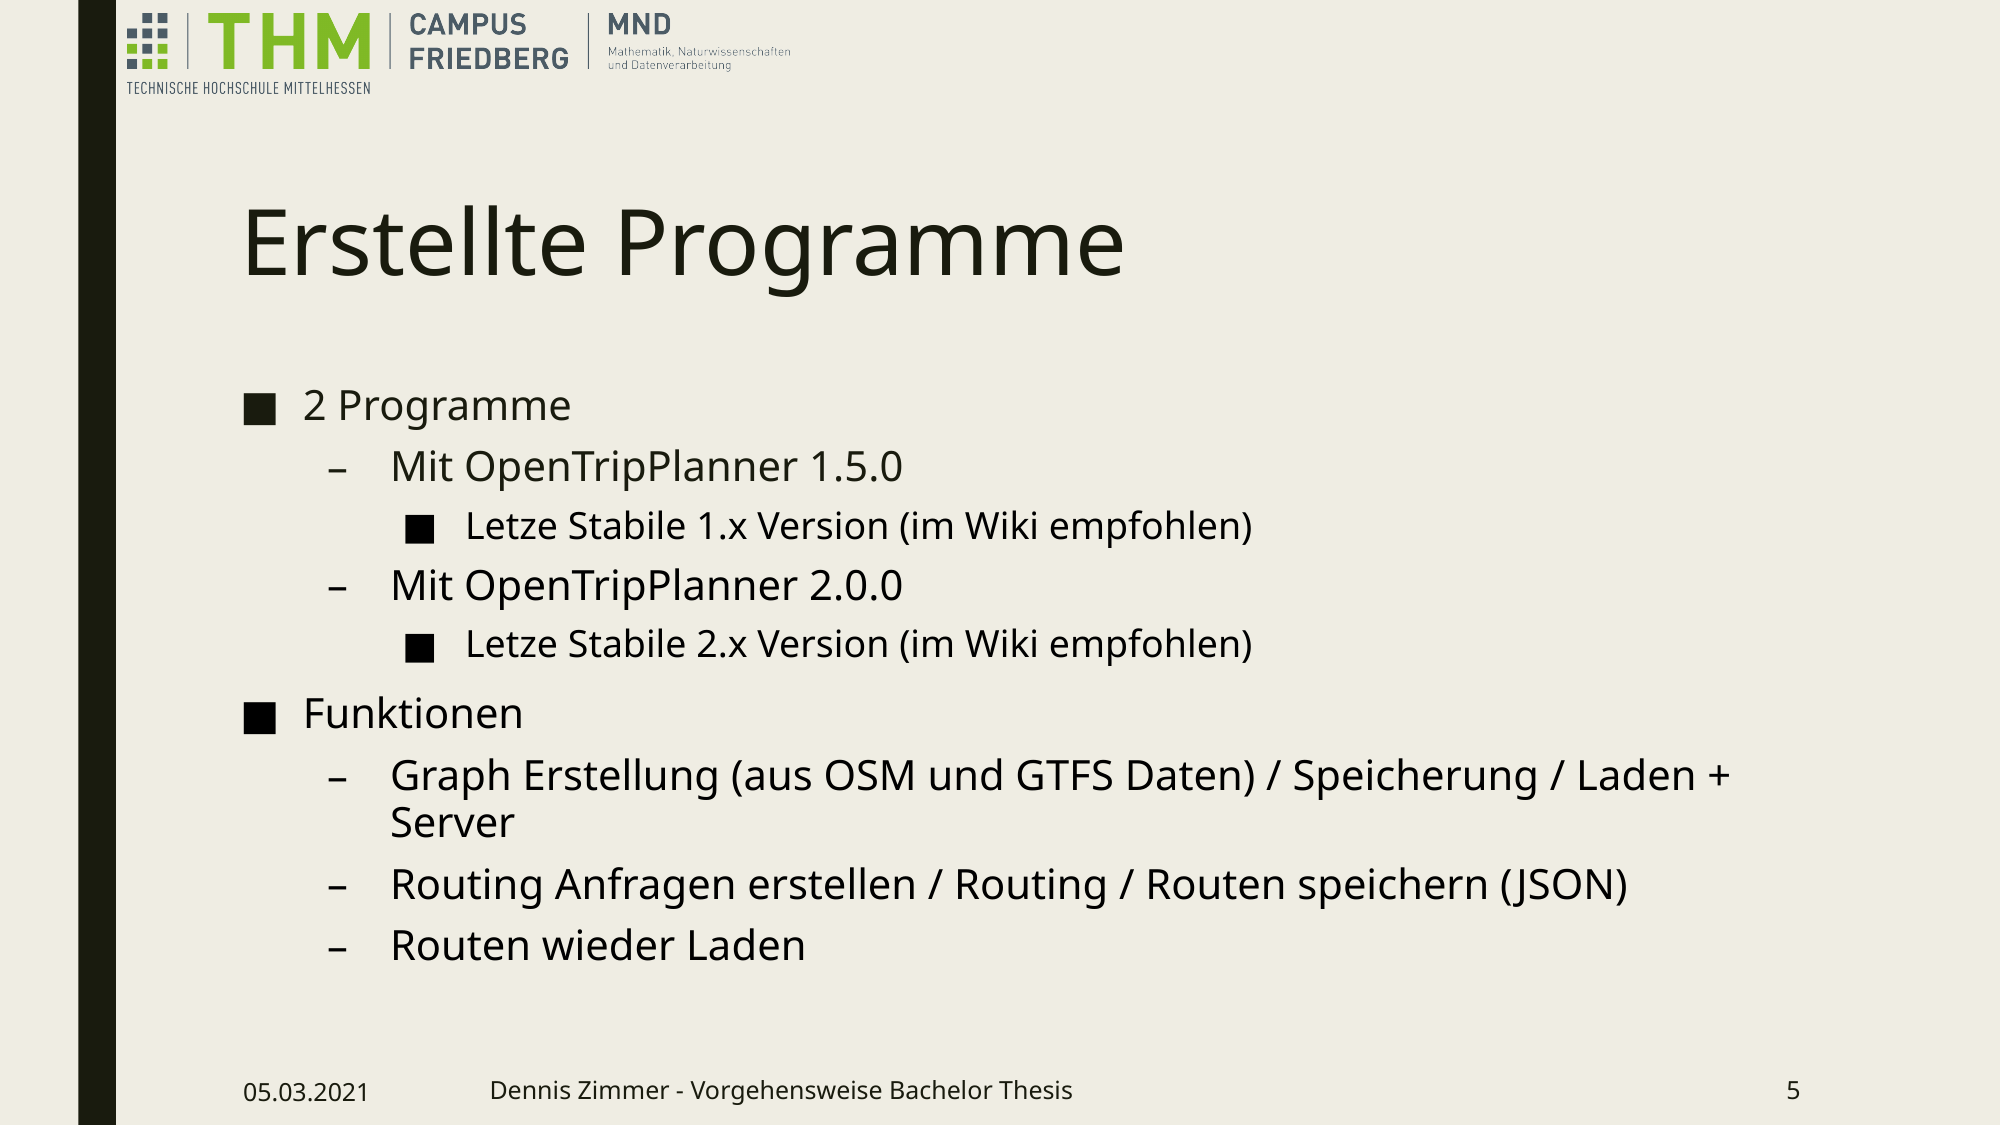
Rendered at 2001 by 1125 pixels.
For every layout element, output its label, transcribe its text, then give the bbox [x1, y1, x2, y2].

picture [126, 13, 790, 94]
list 2 Programme Mit OpenTripPlanner 1.5.0 Letze Stabile 1.x Version (im Wiki empfohlen) Mit OpenTripPlanner 2.0.0 Letze Stabile 2.x Version (im Wiki empfohlen) Funktionen Graph Erstellung (aus OSM und GTFS Daten) / Speicherung / Laden + Server Routing Anfragen erstellen / Routing / Routen speichern (JSON) Routen wieder Laden [225, 375, 1800, 963]
title Erstellte Programme [225, 189, 1800, 357]
footer Dennis Zimmer - Vorgehensweise Bachelor Thesis [474, 1058, 1505, 1125]
slide_number 5 [1553, 1058, 1816, 1125]
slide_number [228, 1058, 426, 1125]
